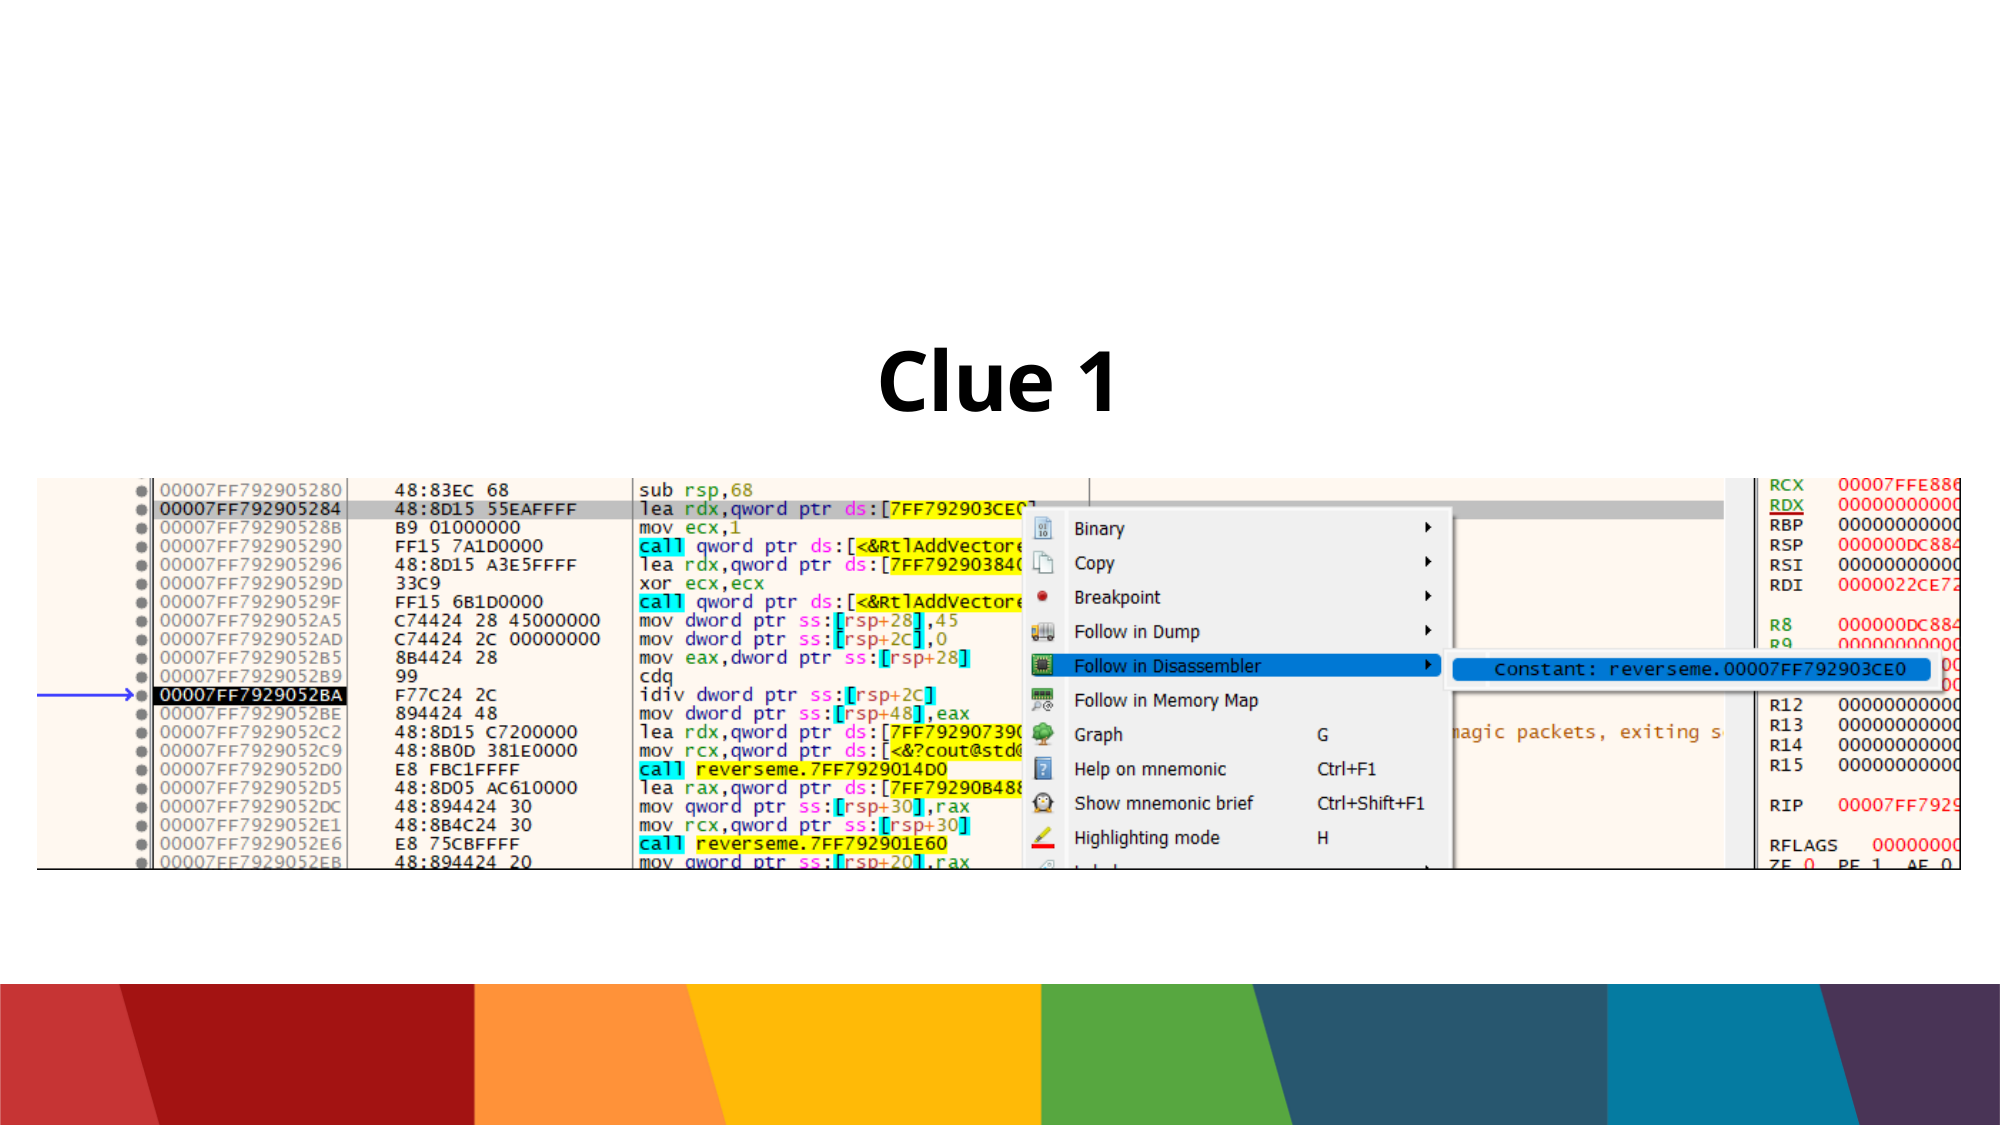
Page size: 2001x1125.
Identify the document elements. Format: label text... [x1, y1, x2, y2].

title Clue 1 [250, 327, 1750, 429]
picture [1820, 984, 2000, 1125]
picture [0, 984, 1608, 1125]
picture [37, 478, 1961, 870]
